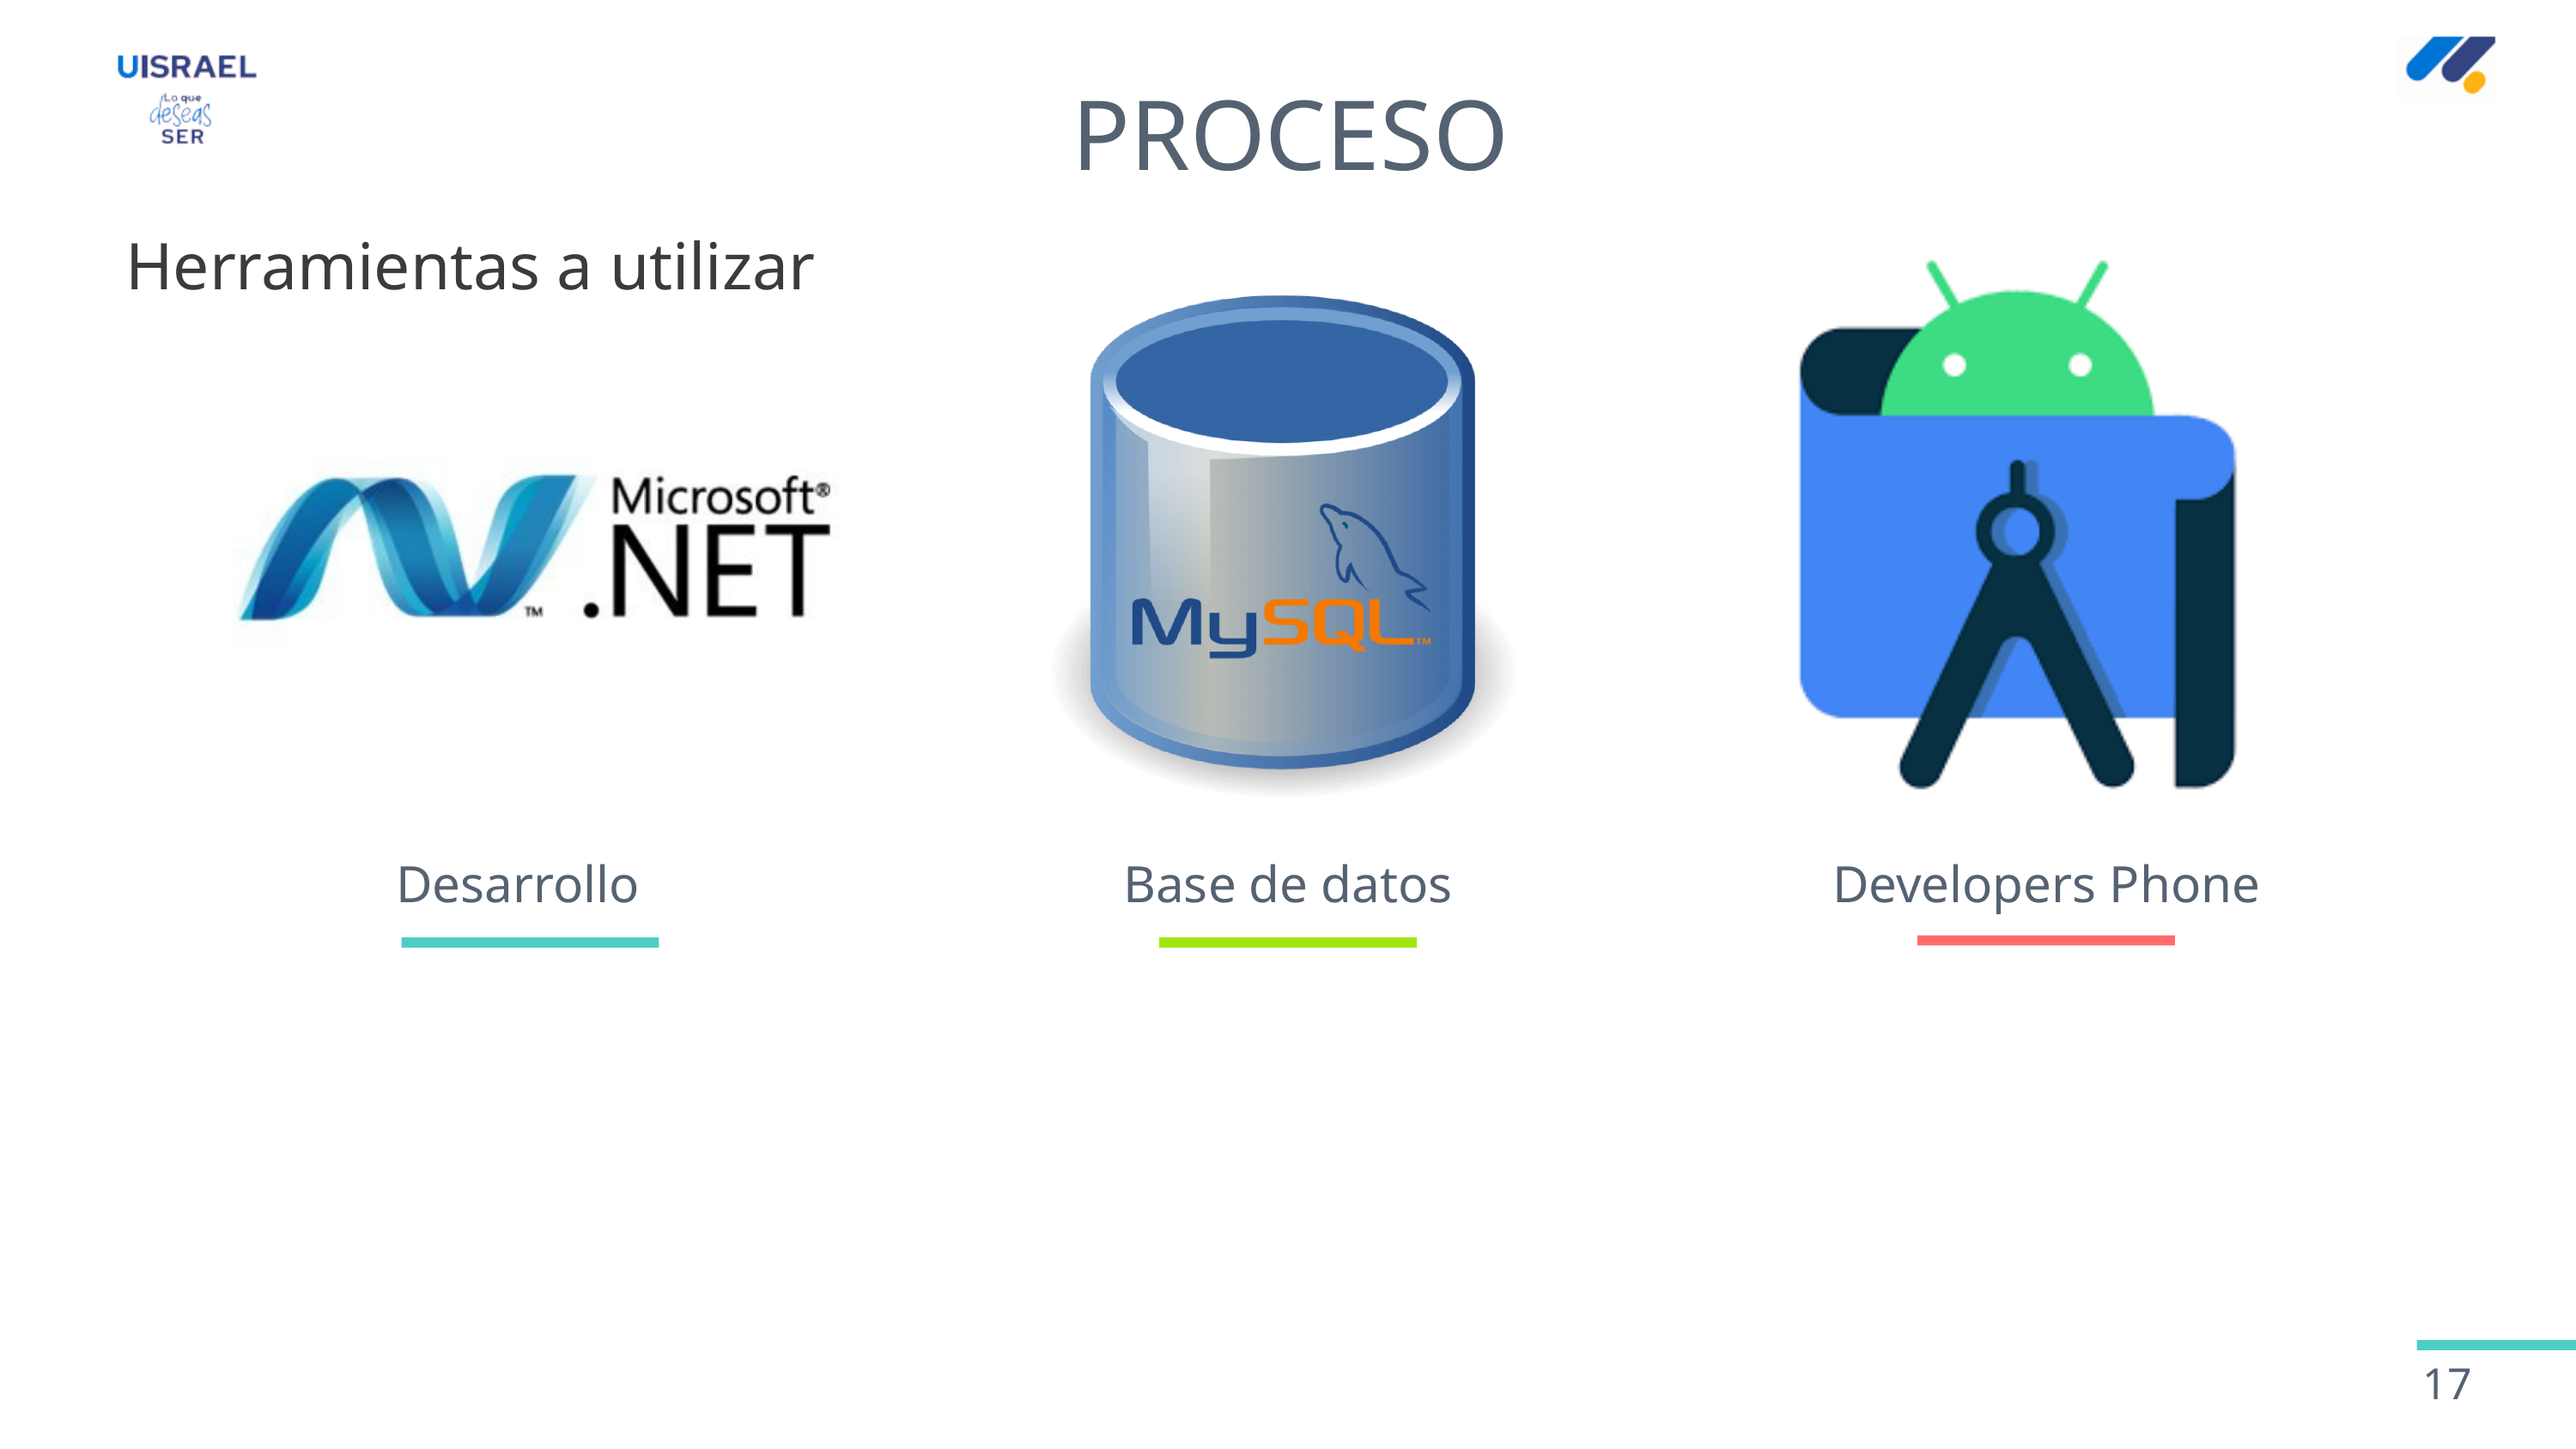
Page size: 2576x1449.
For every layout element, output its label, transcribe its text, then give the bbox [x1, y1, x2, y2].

list Base de datos [964, 829, 1612, 936]
text_box Herramientas a utilizar [112, 219, 947, 310]
text_box Desarrollo [193, 829, 841, 936]
picture [206, 295, 890, 805]
picture [95, 42, 280, 157]
picture [1722, 230, 2306, 827]
slide_number 17 [2409, 1351, 2576, 1421]
picture [1023, 286, 1543, 806]
picture [2391, 27, 2509, 102]
list Developers Phone [1722, 829, 2370, 936]
title PROCESO [69, 49, 2512, 230]
